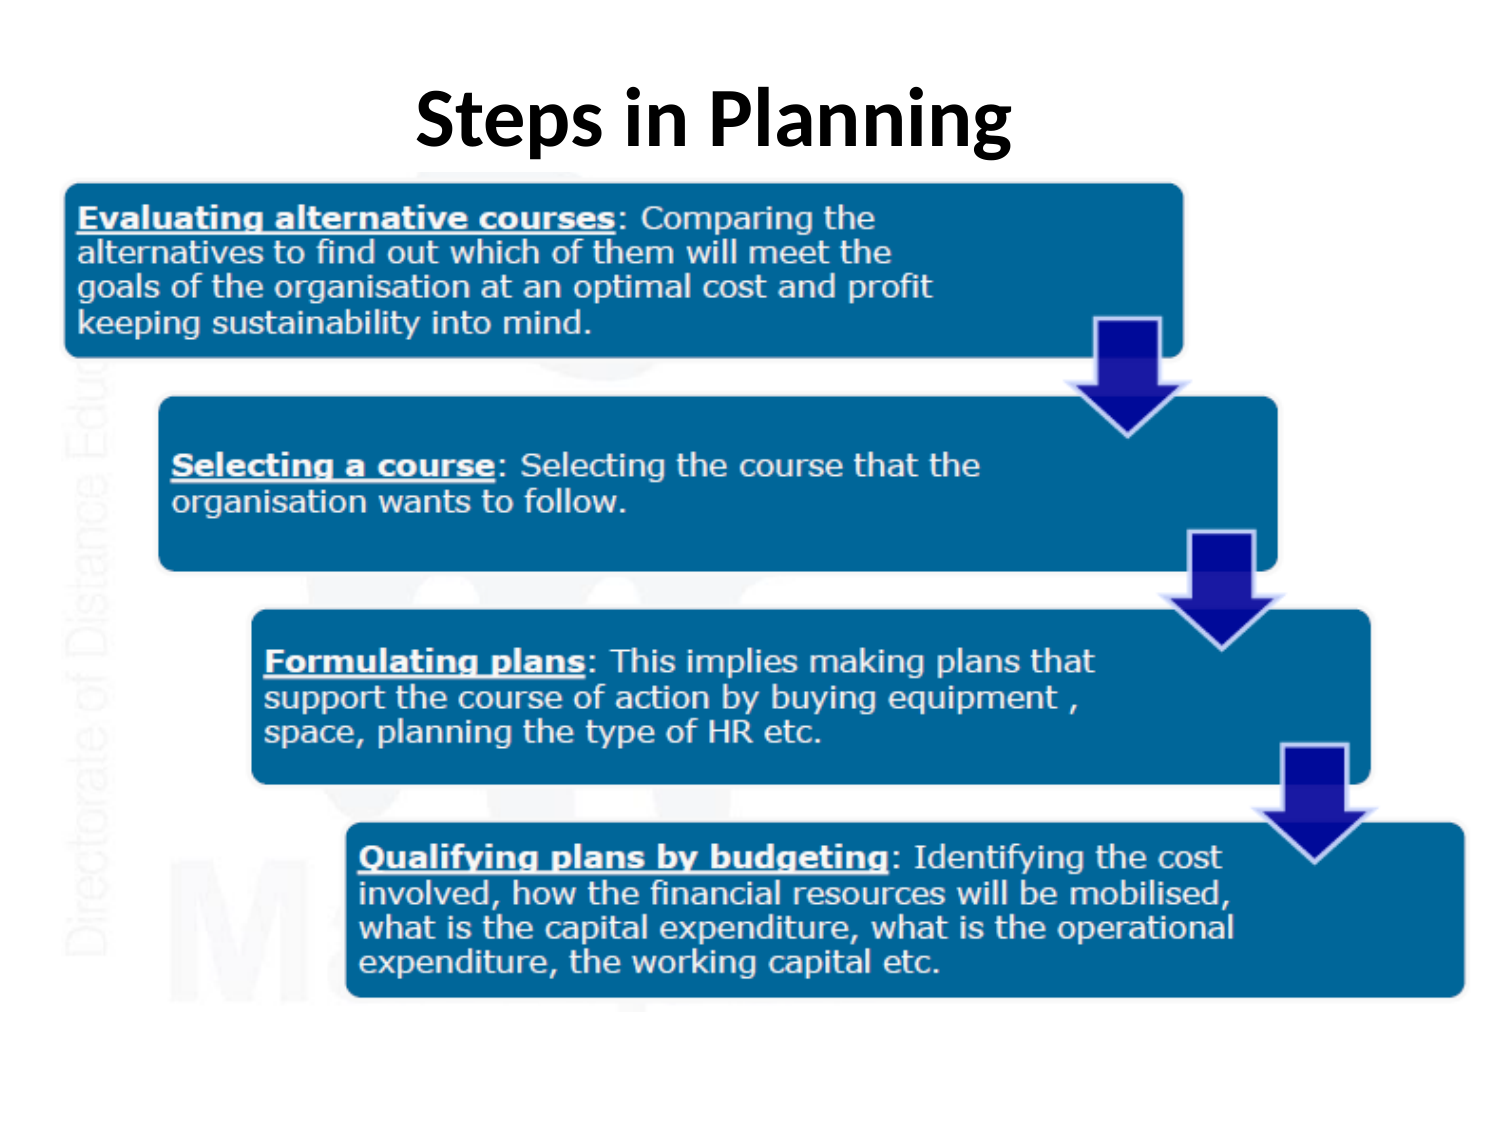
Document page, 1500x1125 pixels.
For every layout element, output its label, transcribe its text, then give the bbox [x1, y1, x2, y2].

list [52, 172, 1482, 1012]
title Steps in Planning [100, 54, 1328, 171]
